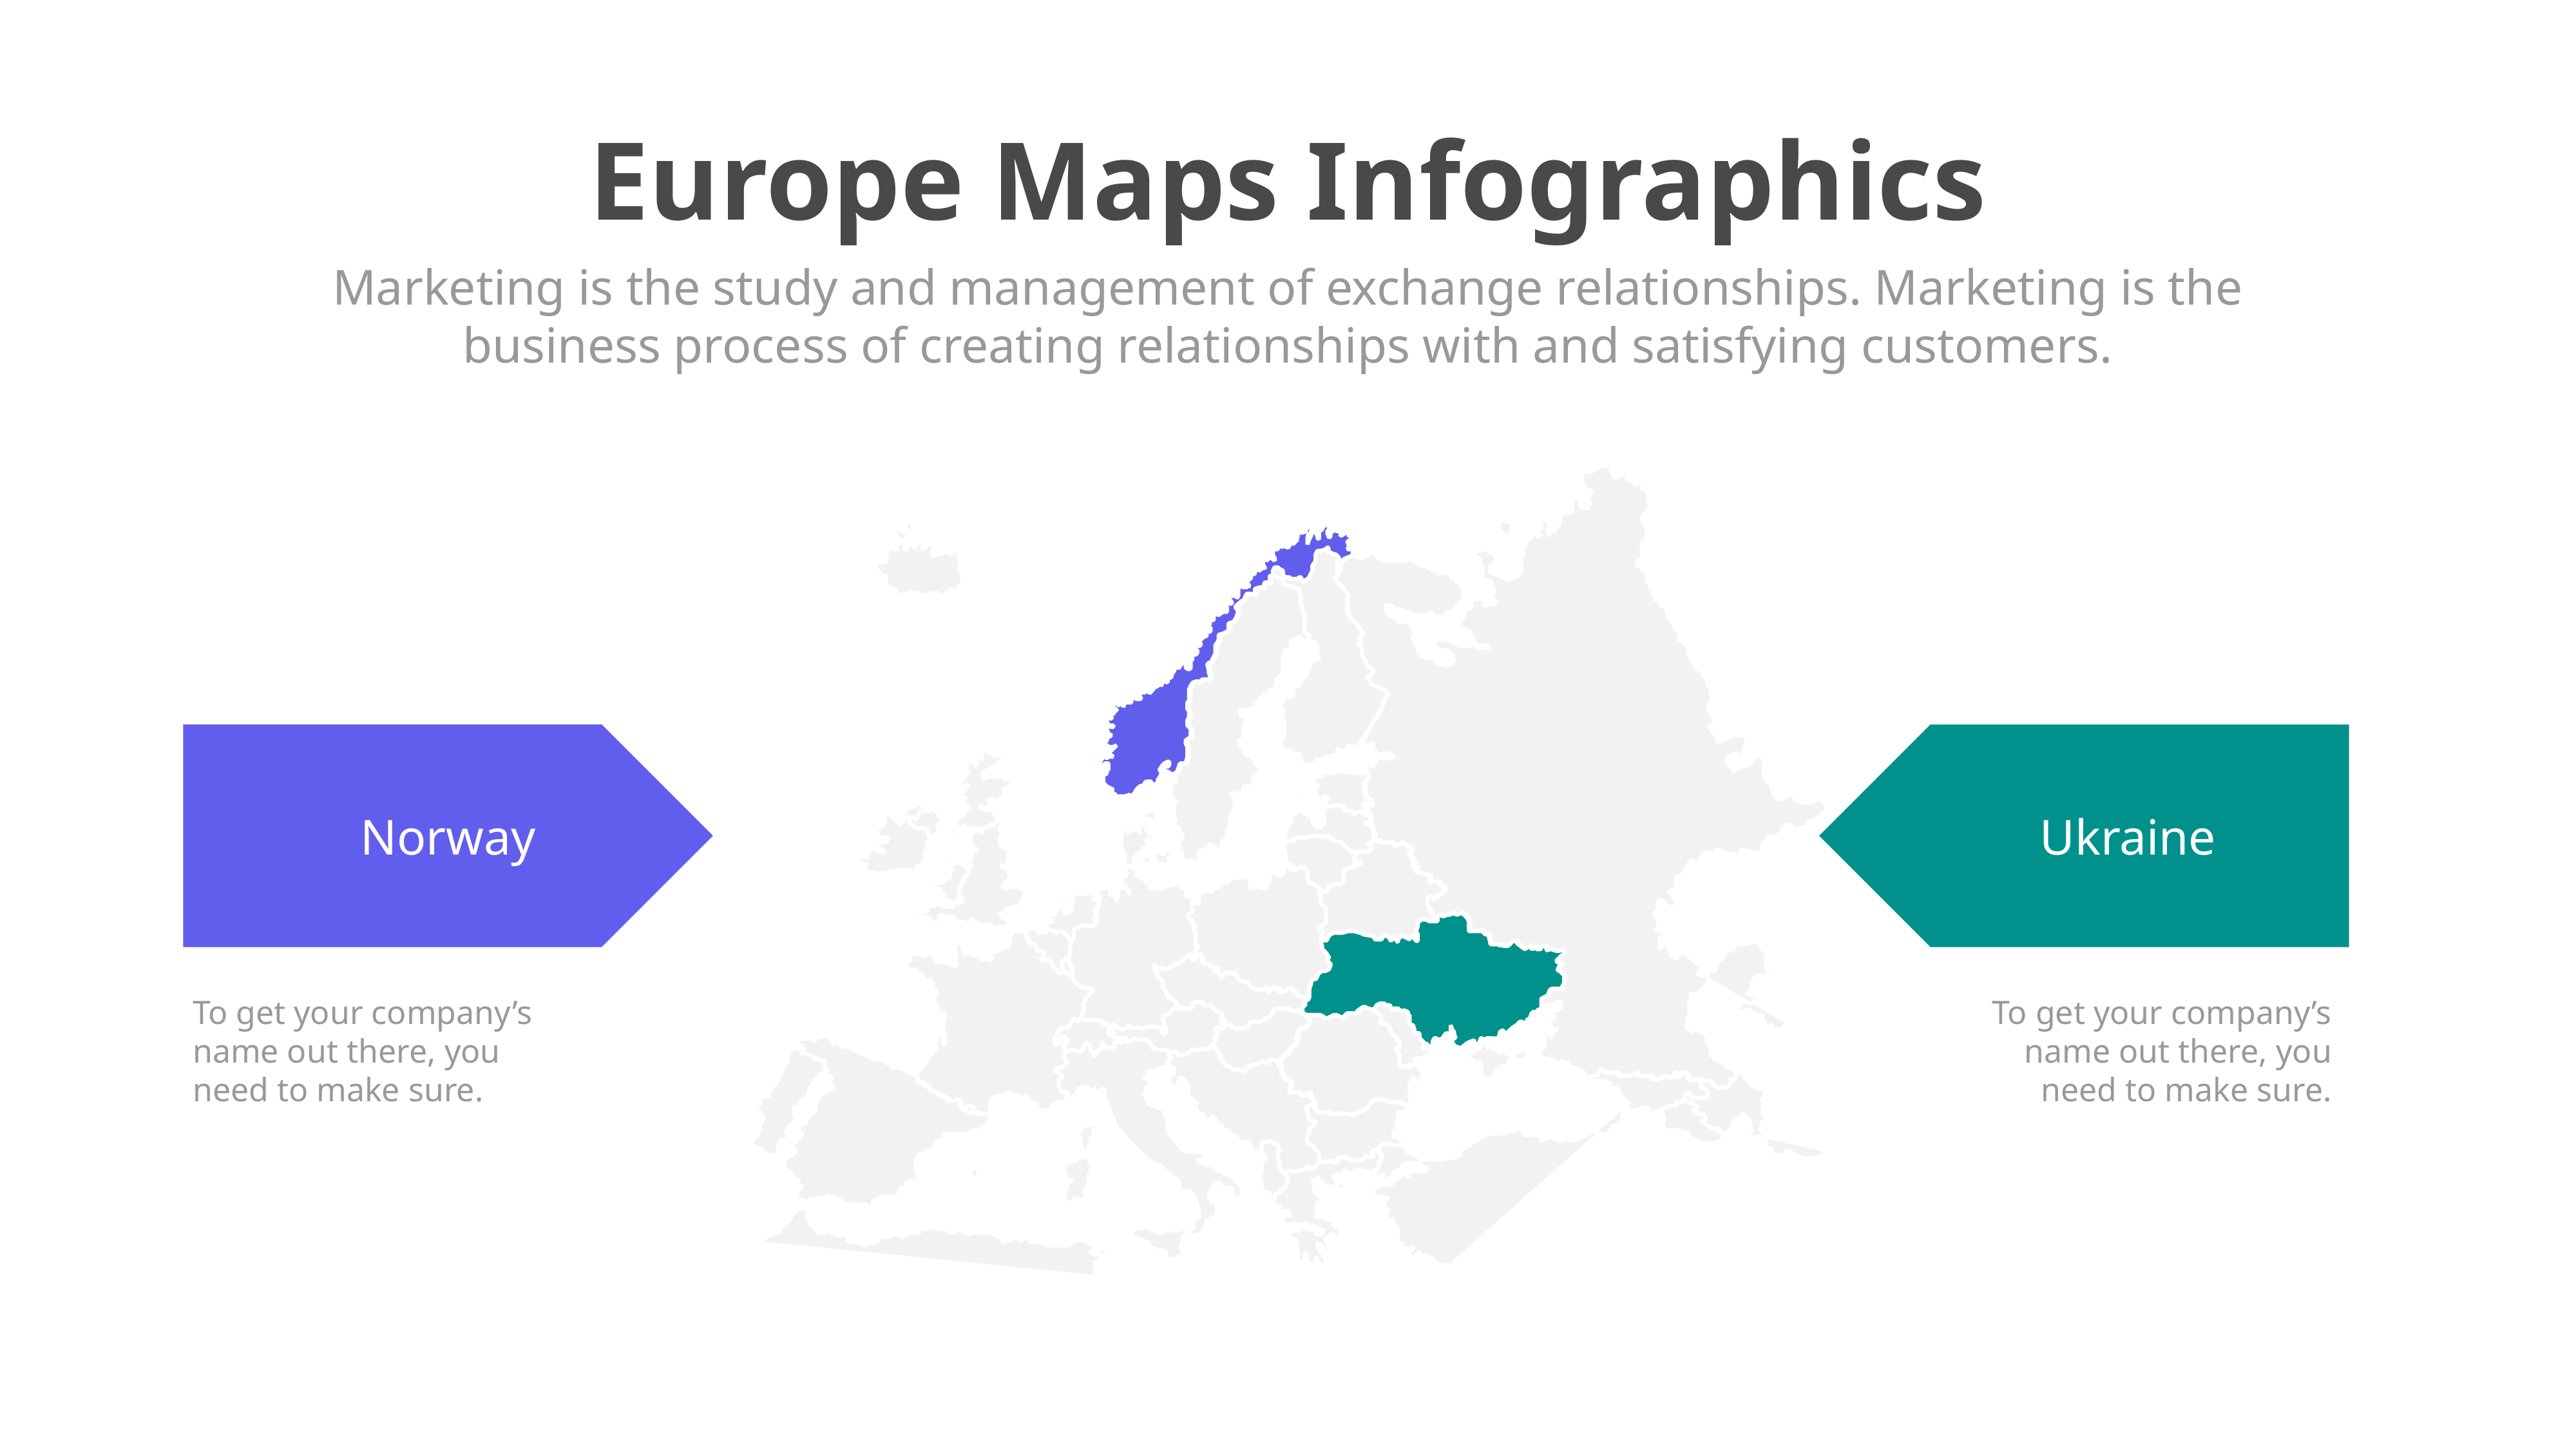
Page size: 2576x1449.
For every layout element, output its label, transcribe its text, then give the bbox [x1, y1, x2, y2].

text_box Norway [317, 801, 579, 869]
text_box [281, 108, 2295, 379]
text_box [182, 723, 714, 948]
text_box Ukraine [1997, 801, 2259, 869]
text_box To get your company’s name out there, you need to make sure. [183, 987, 579, 1113]
text_box To get your company’s name out there, you need to make sure. [1945, 987, 2342, 1113]
text_box [1826, 723, 2350, 948]
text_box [750, 457, 1826, 1276]
